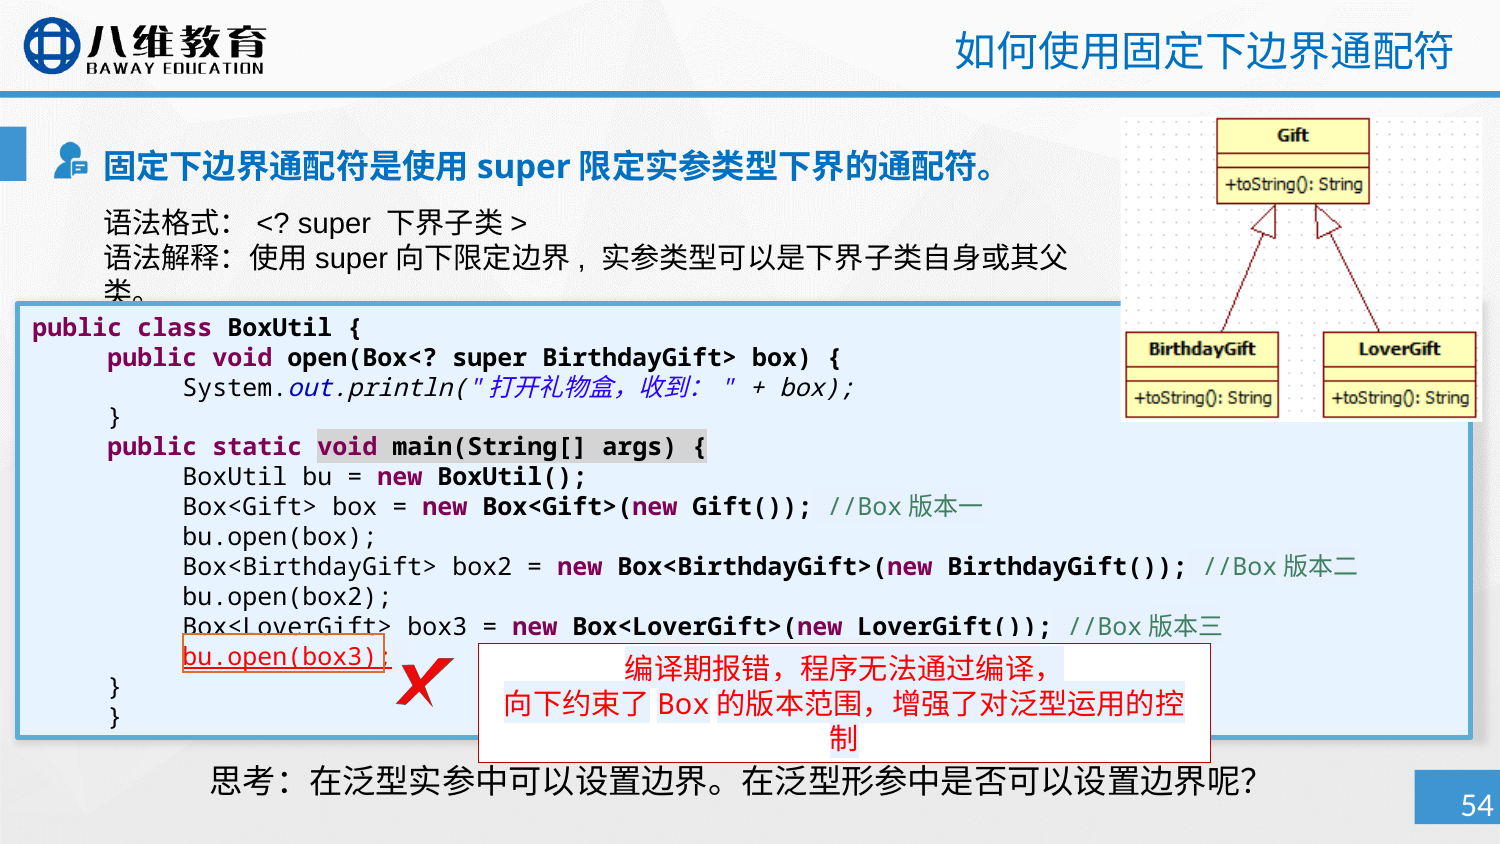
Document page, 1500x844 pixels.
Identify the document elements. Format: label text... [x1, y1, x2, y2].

picture [0, 98, 1500, 844]
text_box 语法格式：<? super 下界子类> 语法解释：使用super向下限定边界, 实参类型可以是下界子类自身或其父类。 [88, 197, 1093, 301]
text_box 思考：在泛型实参中可以设置边界。在泛型形参中是否可以设置边界呢？ [194, 752, 1295, 808]
text_box 编译期报错，程序无法通过编译， 向下约束了Box的版本范围，增强了对泛型运用的控制 [478, 643, 1211, 763]
subtitle 固定下边界通配符是使用super限定实参类型下界的通配符。 [88, 138, 1120, 198]
text_box public class BoxUtil { public void open(Box<? super BirthdayGift> box) { System.out.println("打开礼物盒，收到：" + box); } public static void main(String[] args) { BoxUtil bu = new BoxUtil(); Box<Gift> box = new Box<Gift>(new Gift()); //Box版本一 bu.open(box); Box<BirthdayGift> box2 = new Box<BirthdayGift>(new BirthdayGift()); //Box版本二 bu.open(box2); Box<LoverGift> box3 = new Box<LoverGift>(new LoverGift()); //Box版本三 bu.open(box3); //LoverGift不是Birthday的子类，不被兼容 } } [17, 303, 1471, 738]
text_box [182, 633, 385, 673]
title 如何使用固定下边界通配符 [360, 23, 1471, 84]
picture [0, 0, 1500, 91]
